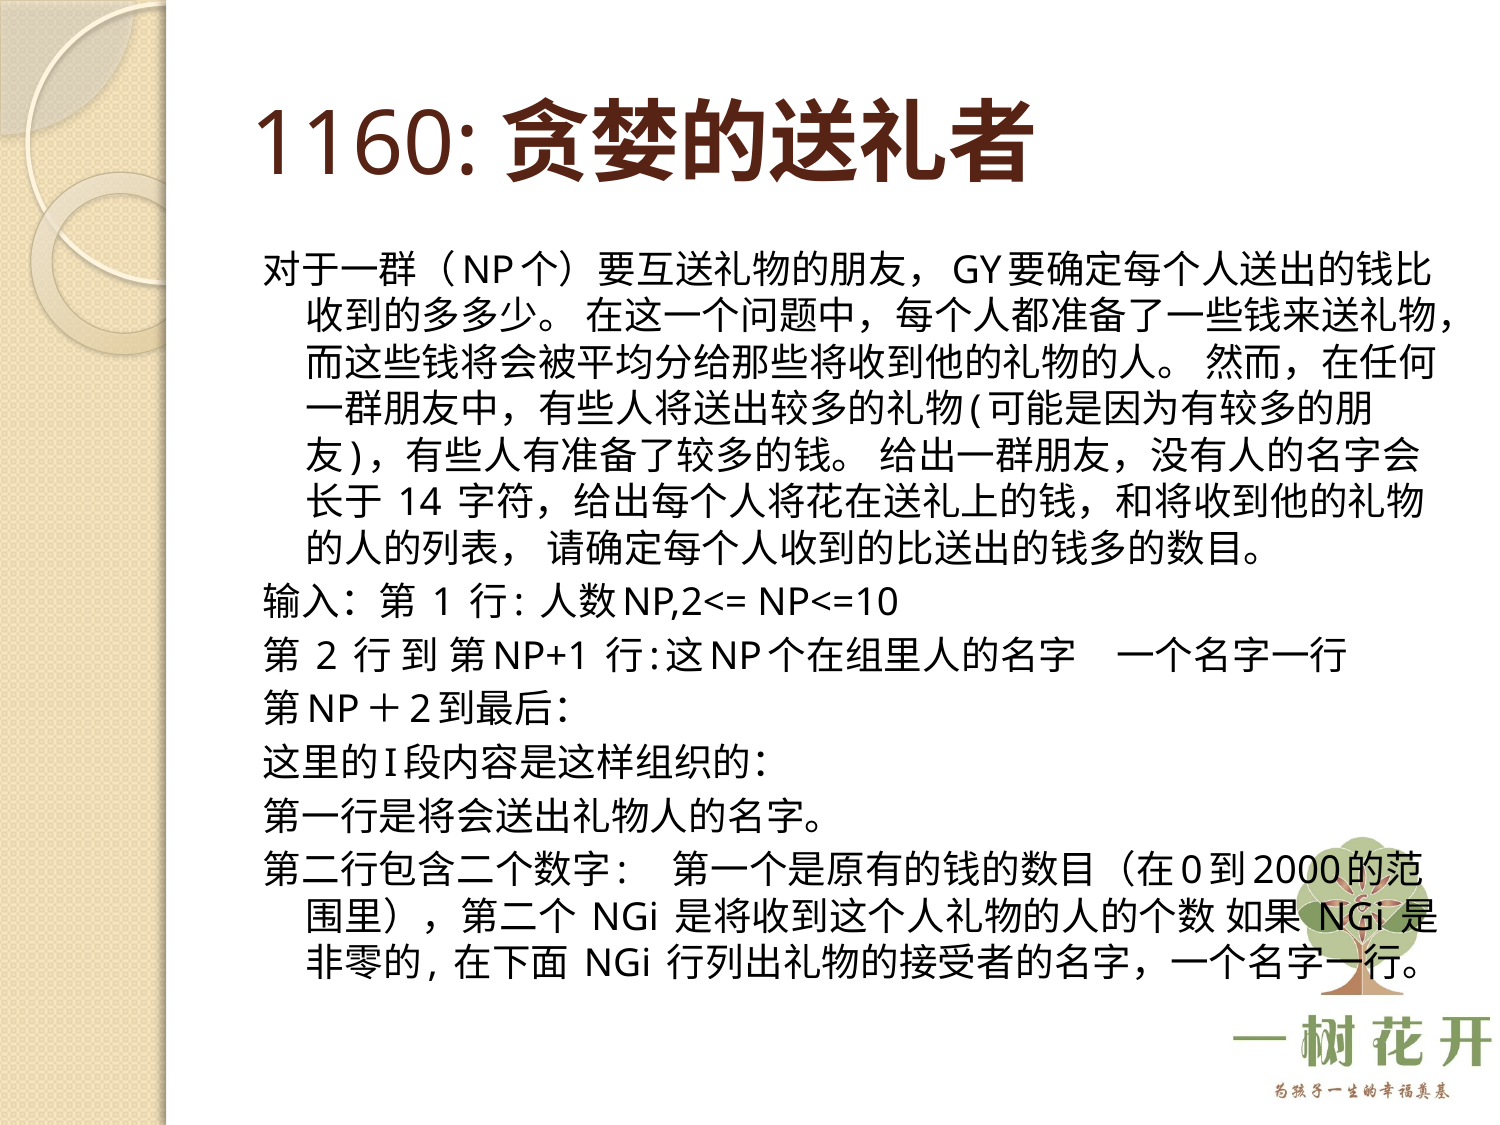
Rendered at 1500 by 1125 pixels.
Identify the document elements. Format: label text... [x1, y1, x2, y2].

picture [1223, 826, 1500, 1125]
list 对于一群（NP个）要互送礼物的朋友，GY要确定每个人送出的钱比收到的多多少。 在这一个问题中，每个人都准备了一些钱来送礼物，而这些钱将会被平均分给那些将收到他的礼物的人。 然而，在任何一群朋友中，有些人将送出较多的礼物(可能是因为有较多的朋友)，有些人有准备了较多的钱。 给出一群朋友，没有人的名字会长于 14 字符，给出每个人将花在送礼上的钱，和将收到他的礼物的人的列表， 请确定每个人收到的比送出的钱多的数目。 输入：第 1 行: 人数NP,2<= NP<=10 第 2 行 到 第NP+1 行:这NP个在组里人的名字 一个名字一行 第NP＋2到最后： 这里的I段内容是这样组织的： 第一行是将会送出礼物人的名字。 第二行包含二个数字: 第一个是原有的钱的数目（在0到2000的范围里），第二个 NGi 是将收到这个人礼物的人的个数 如果 NGi 是非零的, 在下面 NGi 行列出礼物的接受者的名字，一个名字一行。 [235, 237, 1466, 1047]
title 1160:贪婪的送礼者 [235, 45, 1466, 233]
